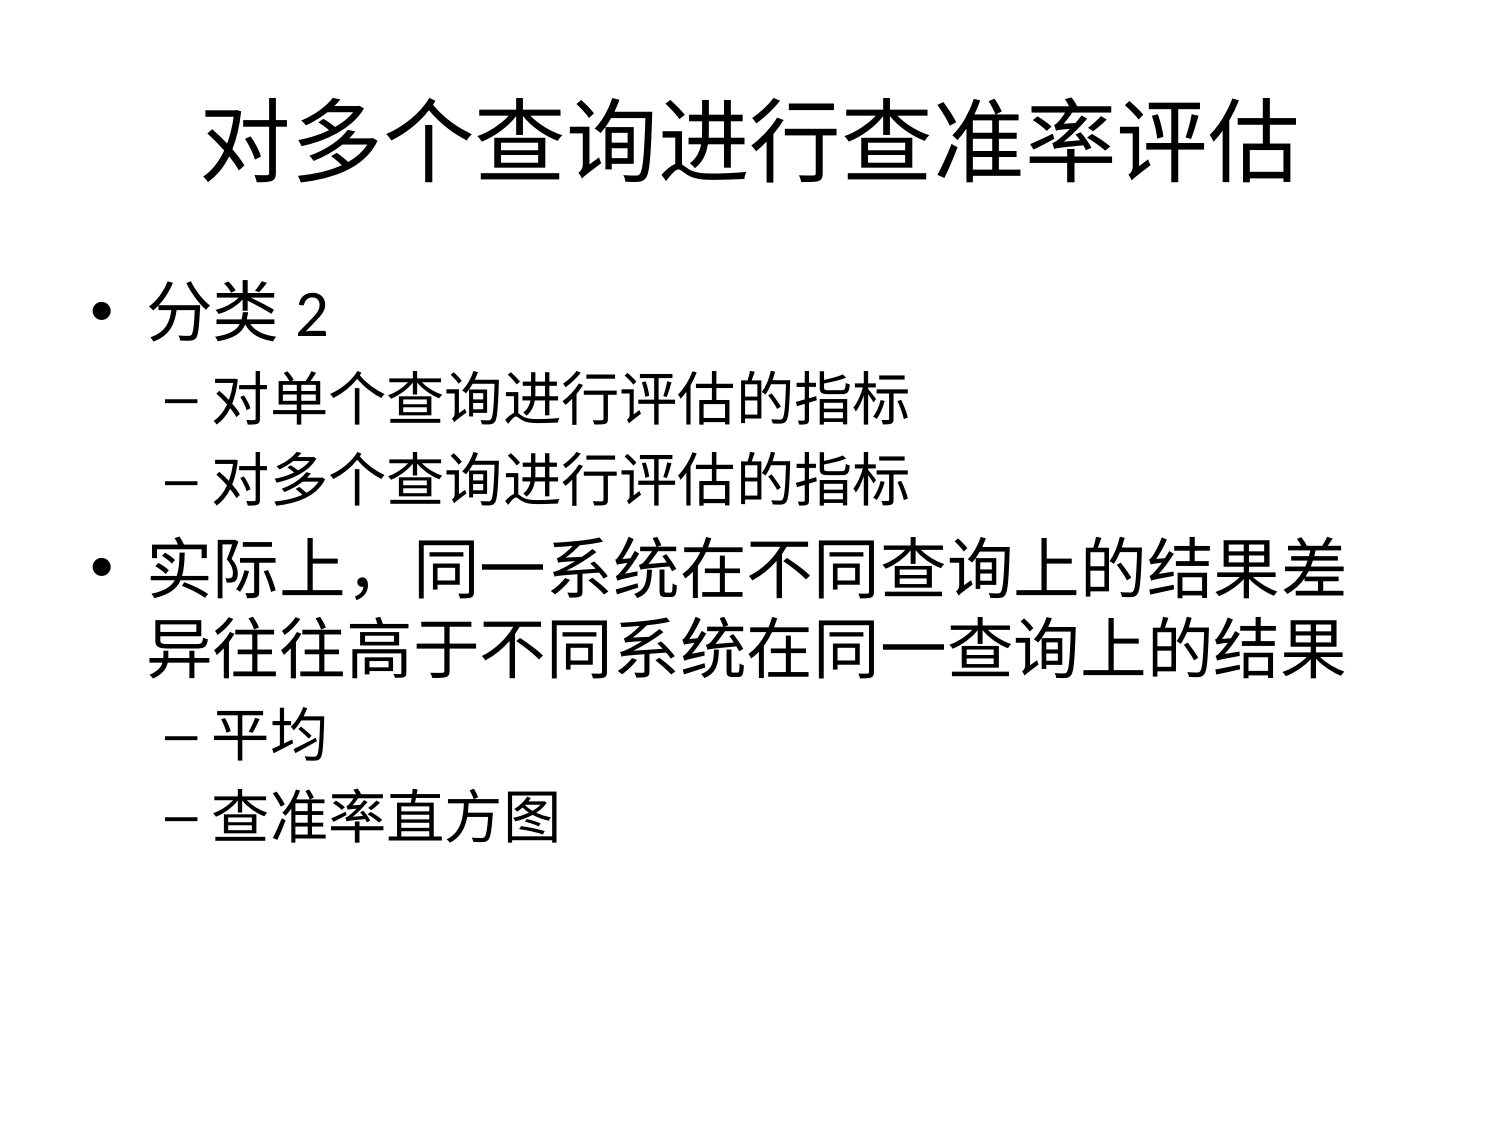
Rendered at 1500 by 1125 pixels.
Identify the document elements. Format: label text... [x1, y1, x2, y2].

title 对多个查询进行查准率评估 [75, 45, 1425, 233]
list 分类2 对单个查询进行评估的指标 对多个查询进行评估的指标 实际上，同一系统在不同查询上的结果差异往往高于不同系统在同一查询上的结果 平均 查准率直方图 [75, 262, 1425, 1005]
